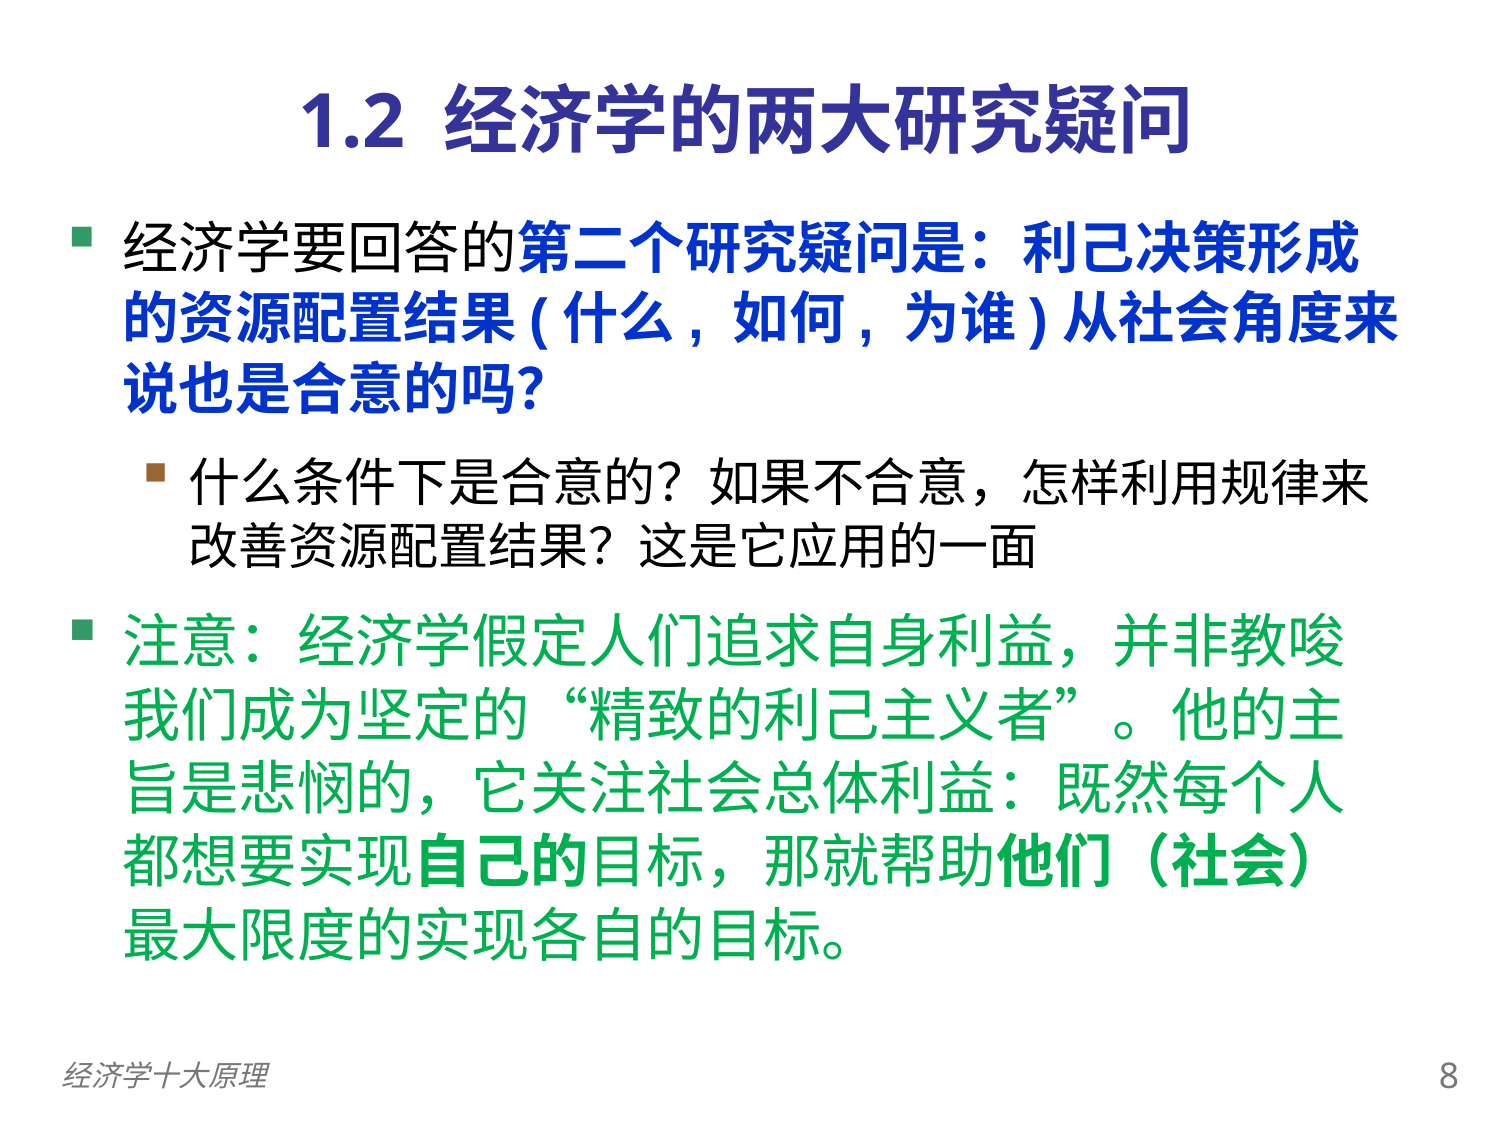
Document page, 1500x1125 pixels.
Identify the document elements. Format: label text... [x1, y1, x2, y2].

title 1.2 经济学的两大研究疑问 [56, 60, 1437, 174]
footer 经济学十大原理 [46, 1048, 1251, 1110]
slide_number 7 [1361, 1045, 1475, 1107]
list 经济学要回答的第二个研究疑问是：利己决策形成的资源配置结果(什么, 如何, 为谁)从社会角度来说也是合意的吗？ 什么条件下是合意的？如果不合意，怎样利用规律来改善资源配置结果？这是它应用的一面 注意：经济学假定人们追求自身利益，并非教唆我们成为坚定的“精致的利己主义者”。他的主旨是悲悯的，它关注社会总体利益：既然每个人都想要实现自己的目标，那就帮助他们（社会）最大限度的实现各自的目标。 [51, 200, 1416, 1040]
